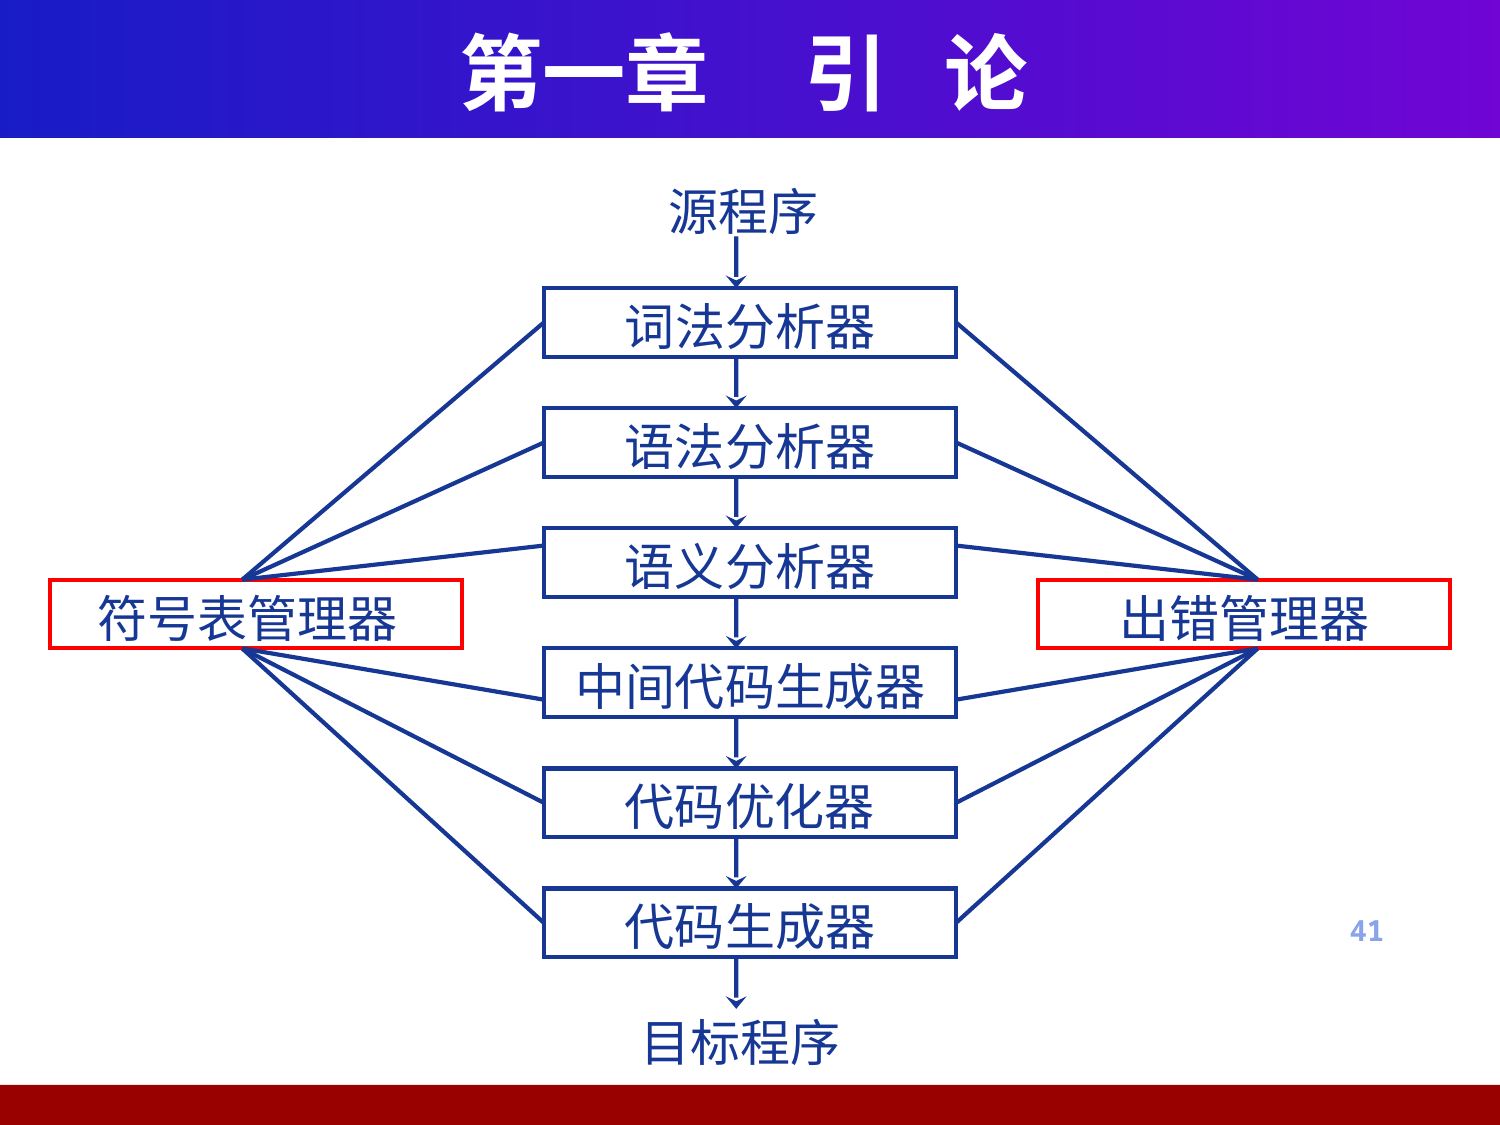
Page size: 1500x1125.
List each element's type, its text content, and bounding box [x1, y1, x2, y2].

slide_number 41 [1234, 904, 1500, 1118]
title 第一章 引 论 [49, 24, 1438, 118]
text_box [49, 172, 1451, 1073]
